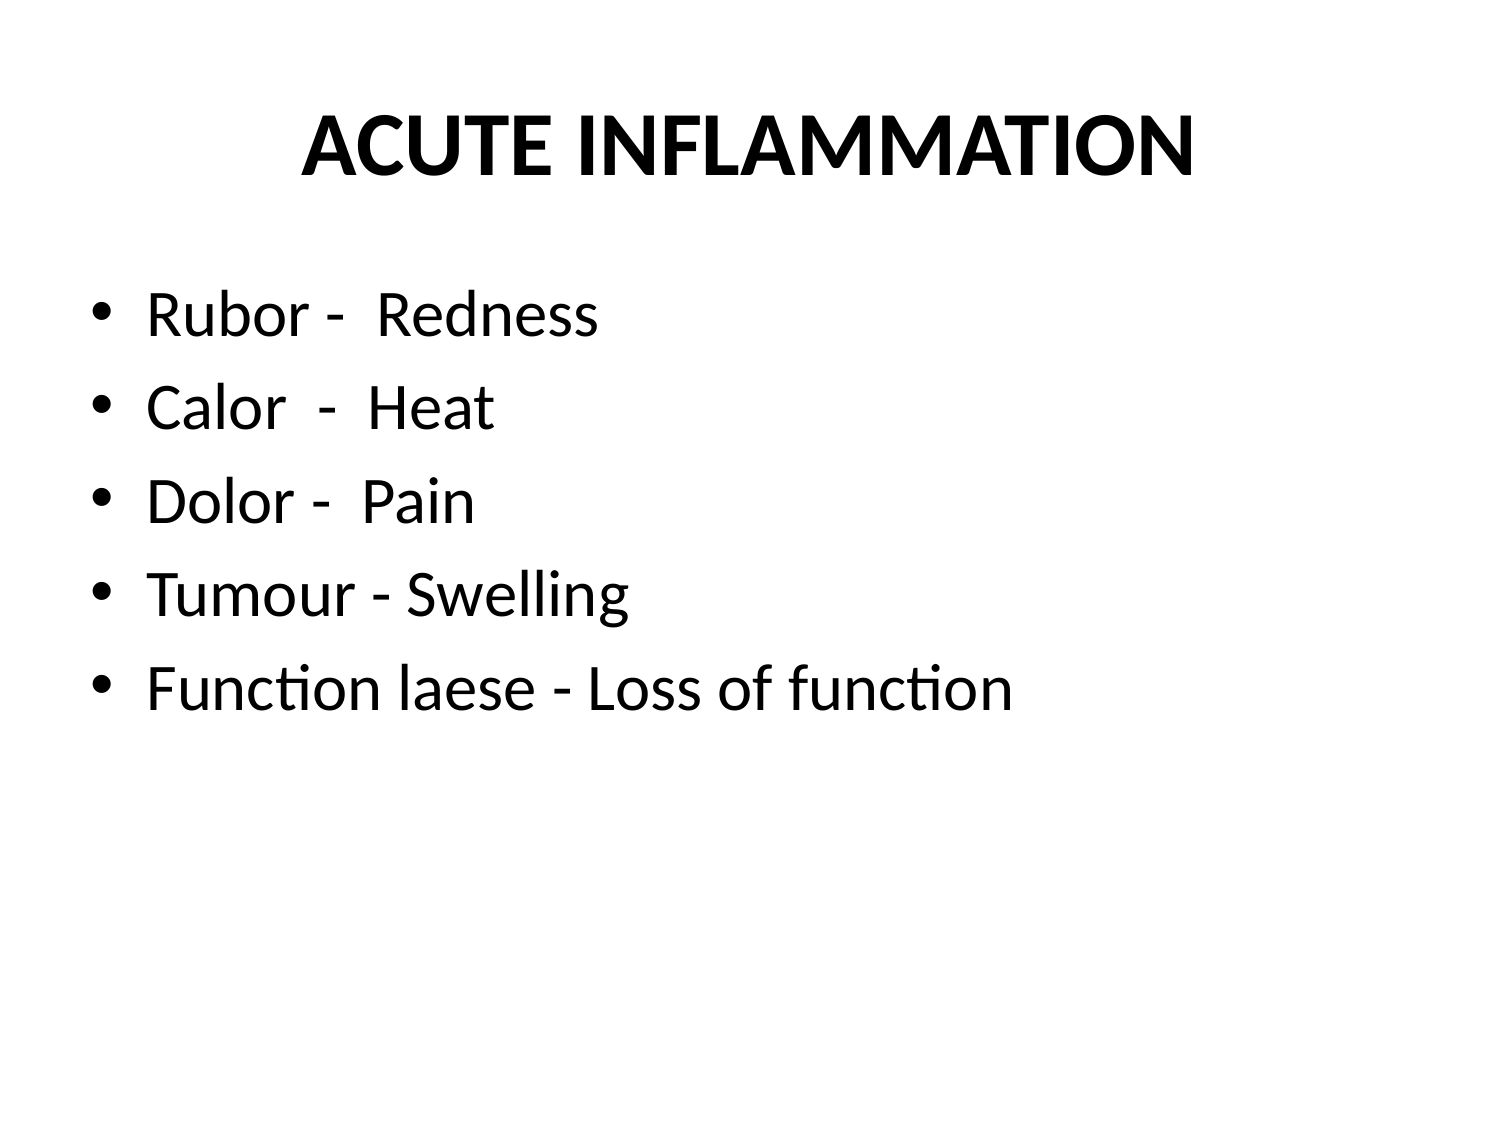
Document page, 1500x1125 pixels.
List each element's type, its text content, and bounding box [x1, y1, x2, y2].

title ACUTE INFLAMMATION [75, 45, 1425, 233]
list Rubor - Redness Calor - Heat Dolor - Pain Tumour - Swelling Function laese - Loss of function [75, 262, 1425, 1125]
